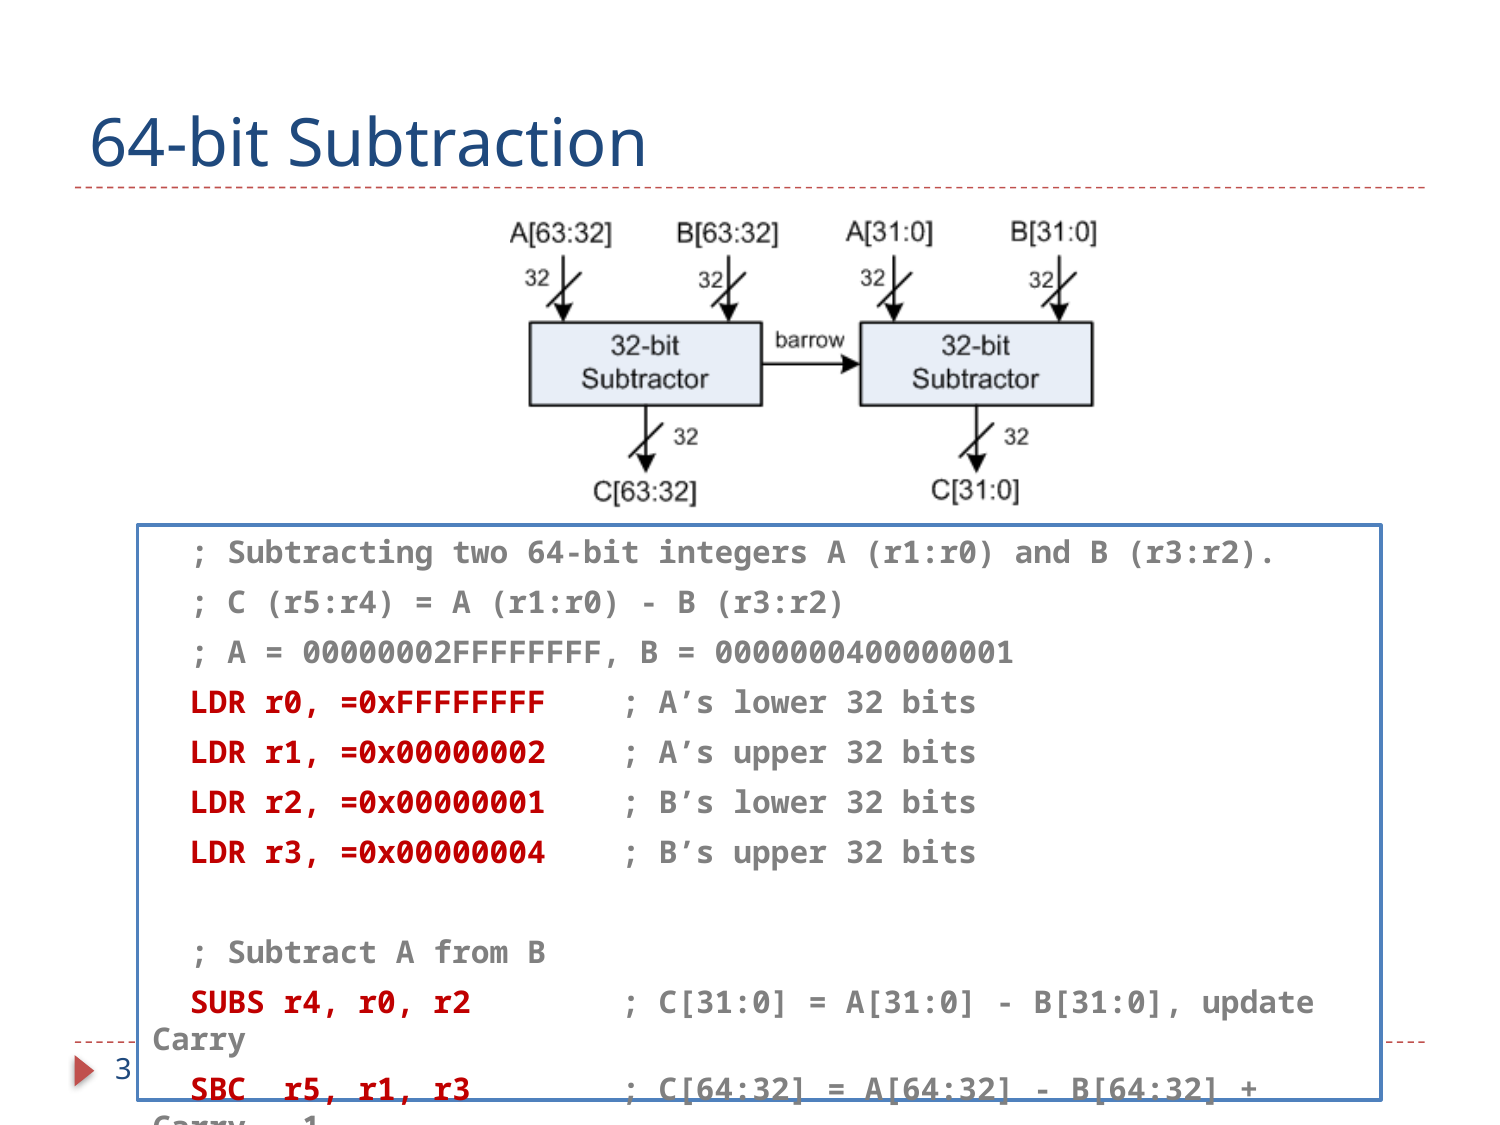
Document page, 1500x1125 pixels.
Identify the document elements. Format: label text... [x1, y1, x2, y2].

picture [509, 212, 1098, 509]
list ; Subtracting two 64-bit integers A (r1:r0) and B (r3:r2). ; C (r5:r4) = A (r1:r0) - B (r3:r2) ; A = 00000002FFFFFFFF, B = 0000000400000001 LDR r0, =0xFFFFFFFF ; A’s lower 32 bits LDR r1, =0x00000002 ; A’s upper 32 bits LDR r2, =0x00000001 ; B’s lower 32 bits LDR r3, =0x00000004 ; B’s upper 32 bits ; Subtract A from B SUBS r4, r0, r2 ; C[31:0] = A[31:0] - B[31:0], update Carry SBC r5, r1, r3 ; C[64:32] = A[64:32] - B[64:32] + Carry - 1 [136, 523, 1383, 1102]
slide_number 3 [100, 1042, 426, 1103]
title 64-bit Subtraction [75, 24, 1425, 188]
